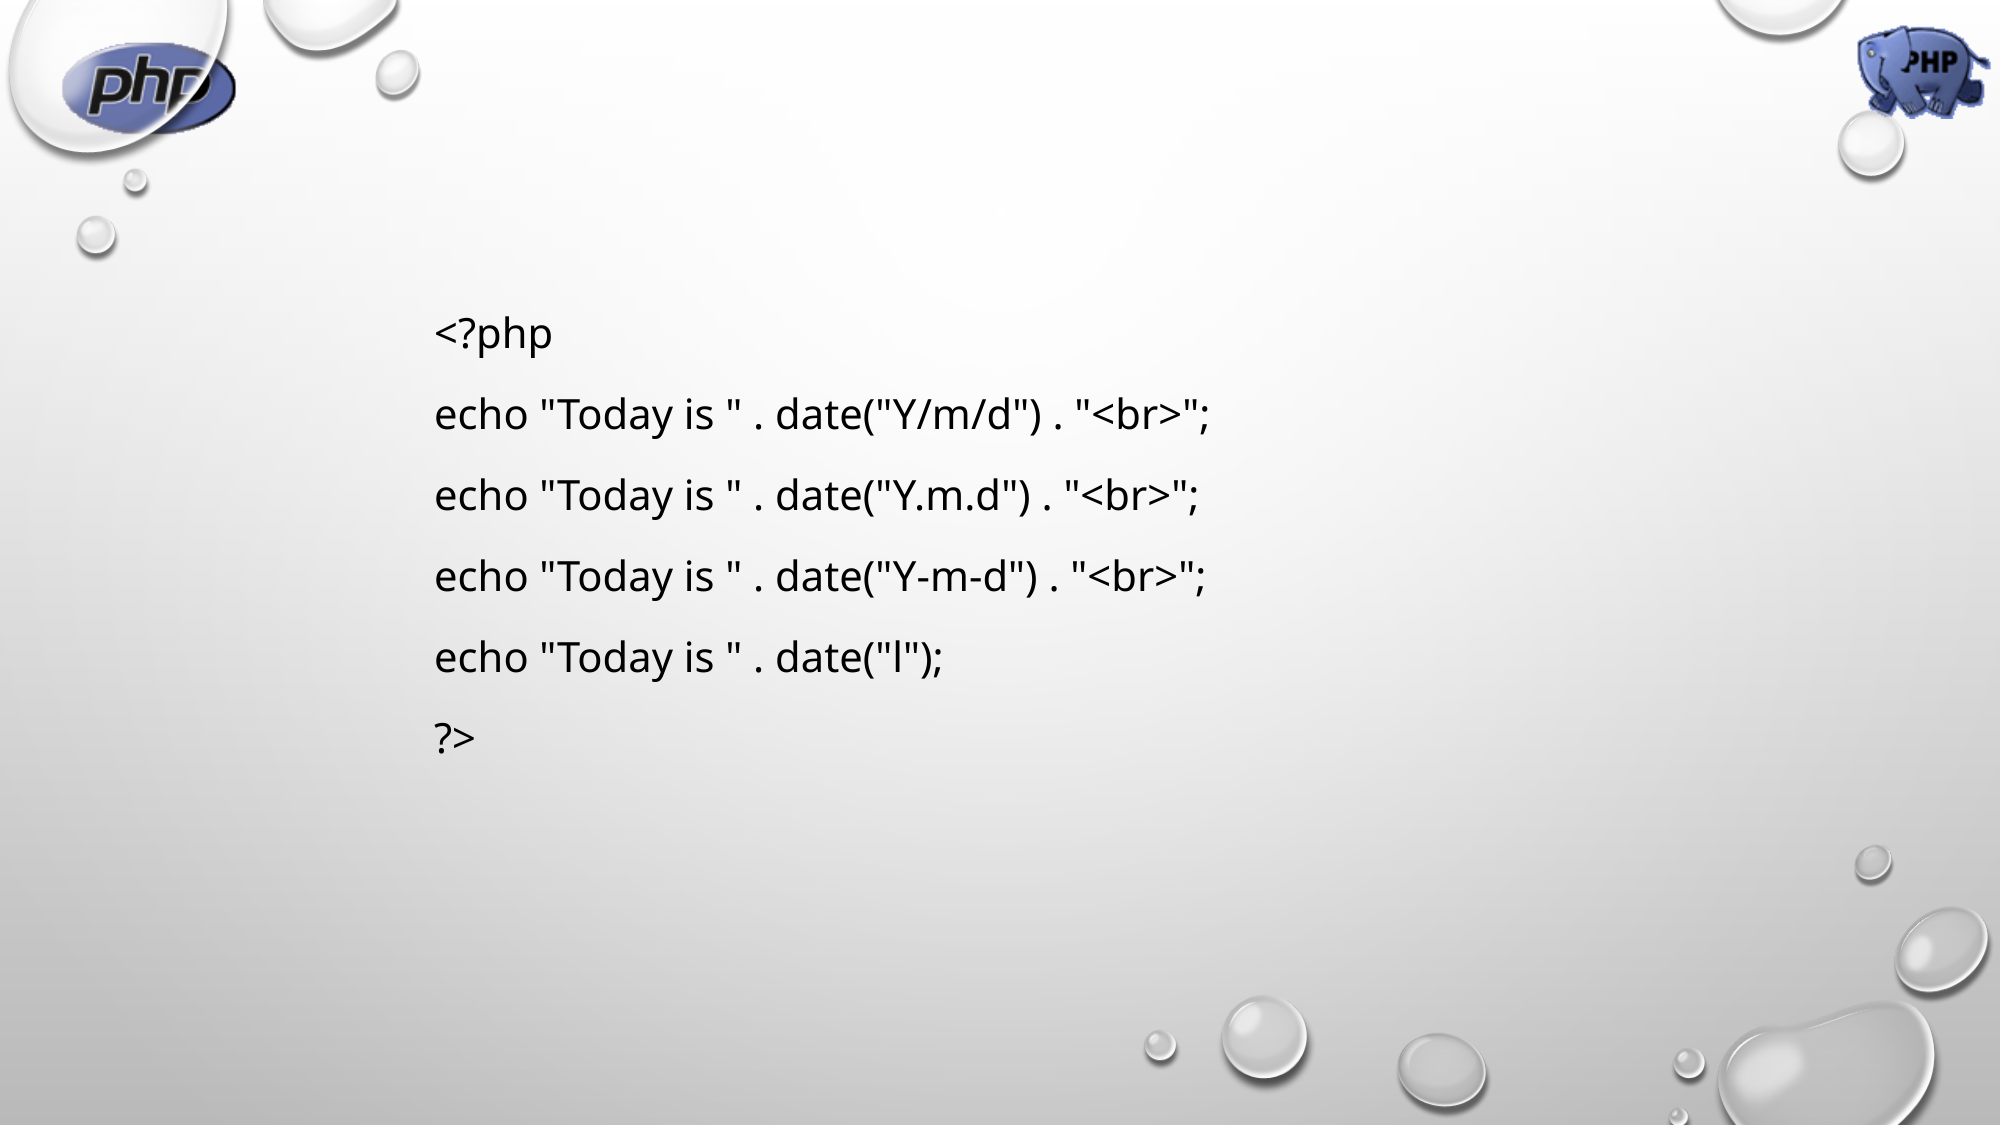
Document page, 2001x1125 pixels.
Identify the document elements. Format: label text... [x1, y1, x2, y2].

picture [0, 0, 2000, 1125]
list <?php echo "Today is " . date("Y/m/d") . "<br>"; echo "Today is " . date("Y.m.d") . "<br>"; echo "Today is " . date("Y-m-d") . "<br>"; echo "Today is " . date("l"); ?> [419, 289, 1762, 939]
